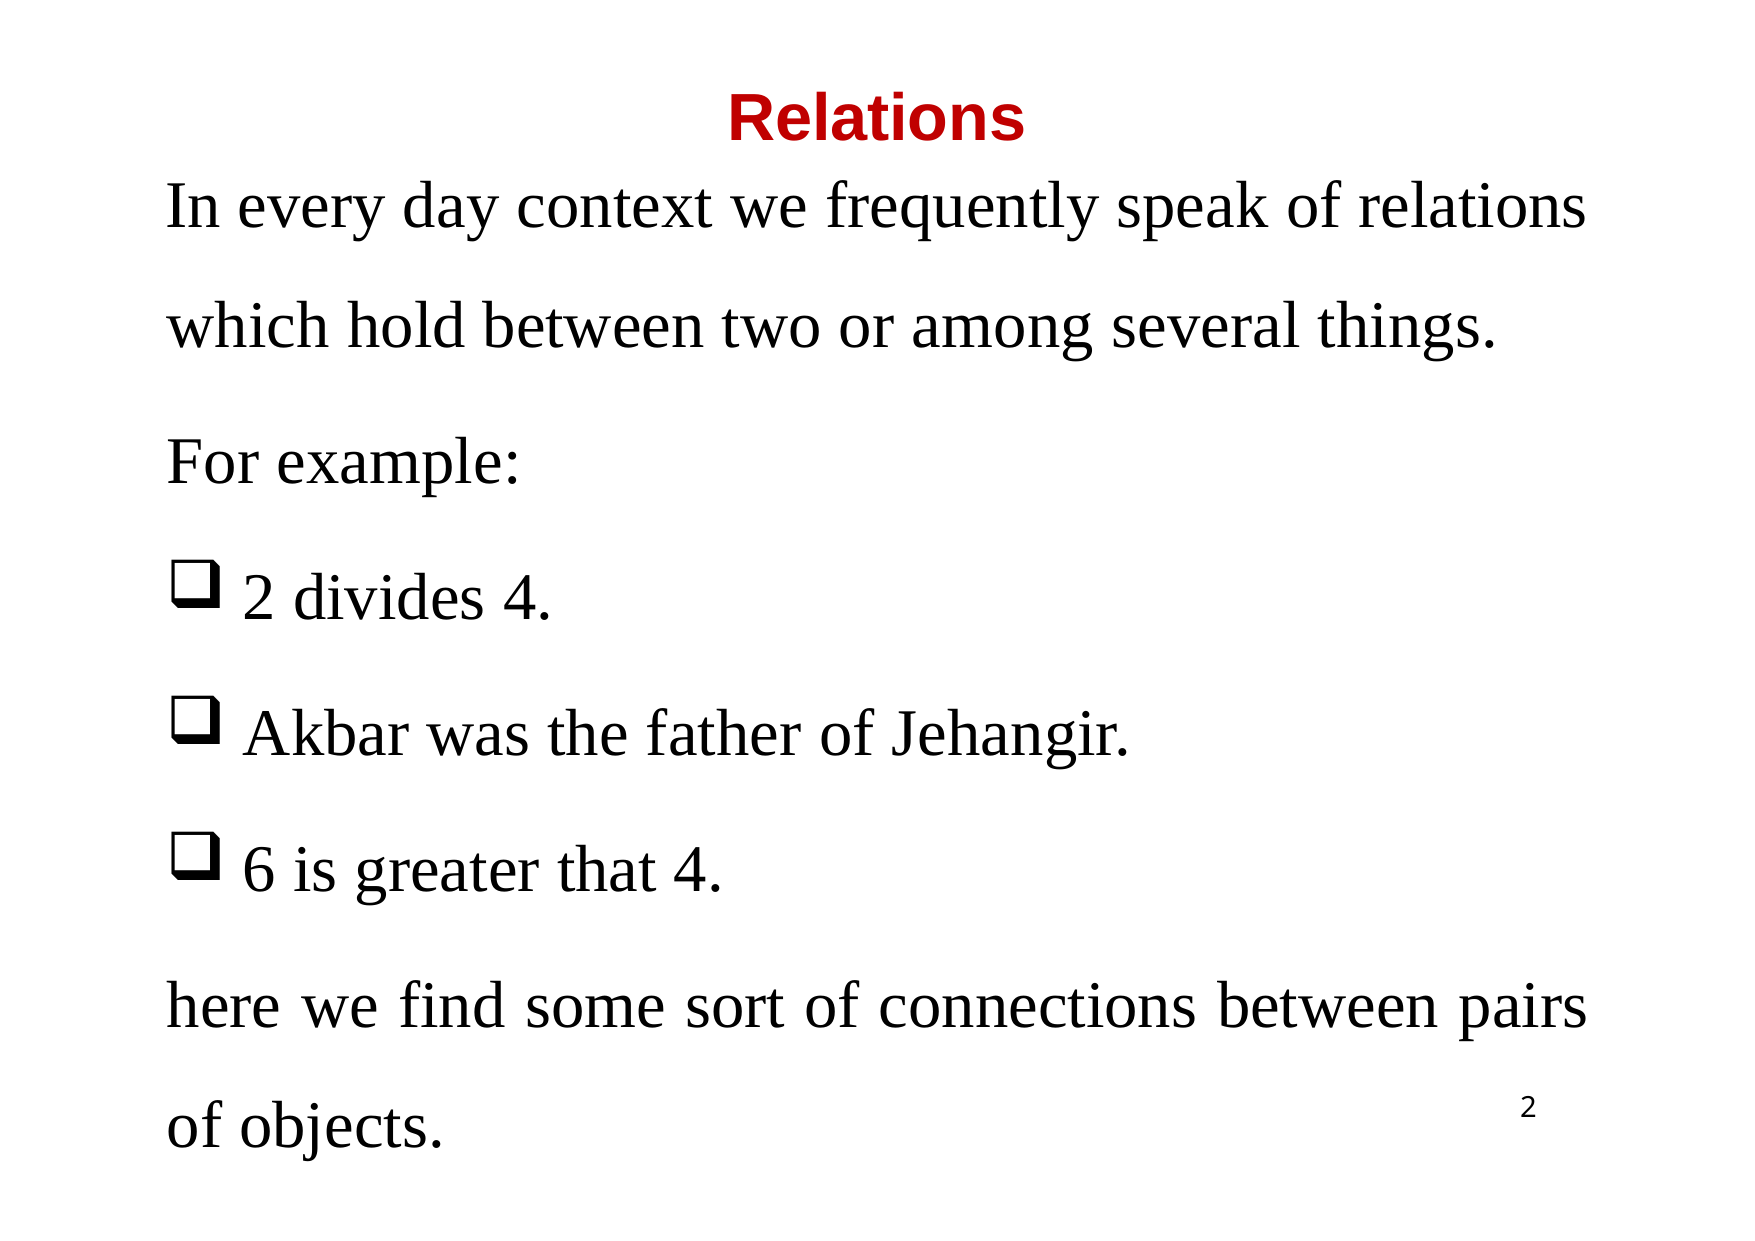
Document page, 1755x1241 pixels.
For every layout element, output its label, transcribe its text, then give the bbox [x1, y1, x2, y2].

text_box which hold between two or among several things. For example: 2 divides 4. Akbar was the father of Jehangir. 6 is greater that 4. here we find some sort of connections between pairs [164, 278, 1589, 1041]
text_box 2 [1518, 1086, 1539, 1124]
text_box of objects. [164, 1078, 448, 1161]
title Relations In every day context we frequently speak of relations [164, 64, 1589, 278]
